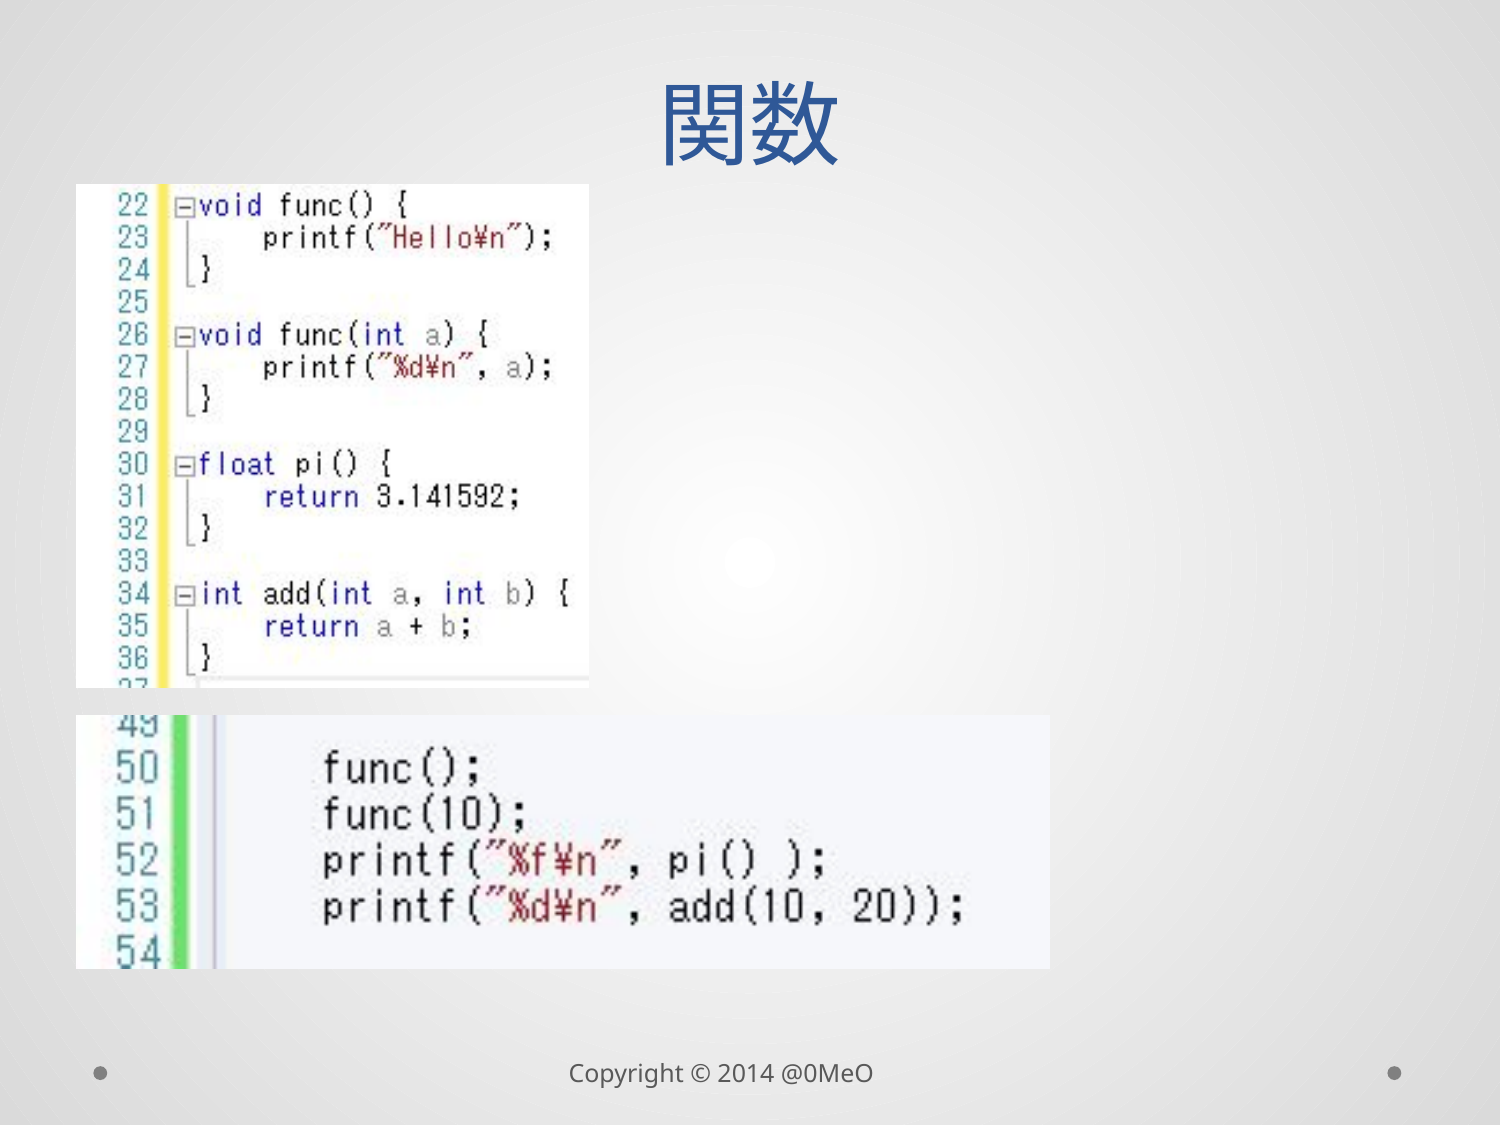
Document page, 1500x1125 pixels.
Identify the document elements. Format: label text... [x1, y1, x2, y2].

picture [76, 184, 589, 688]
title 関数 [75, 35, 1425, 185]
picture [76, 715, 1050, 970]
